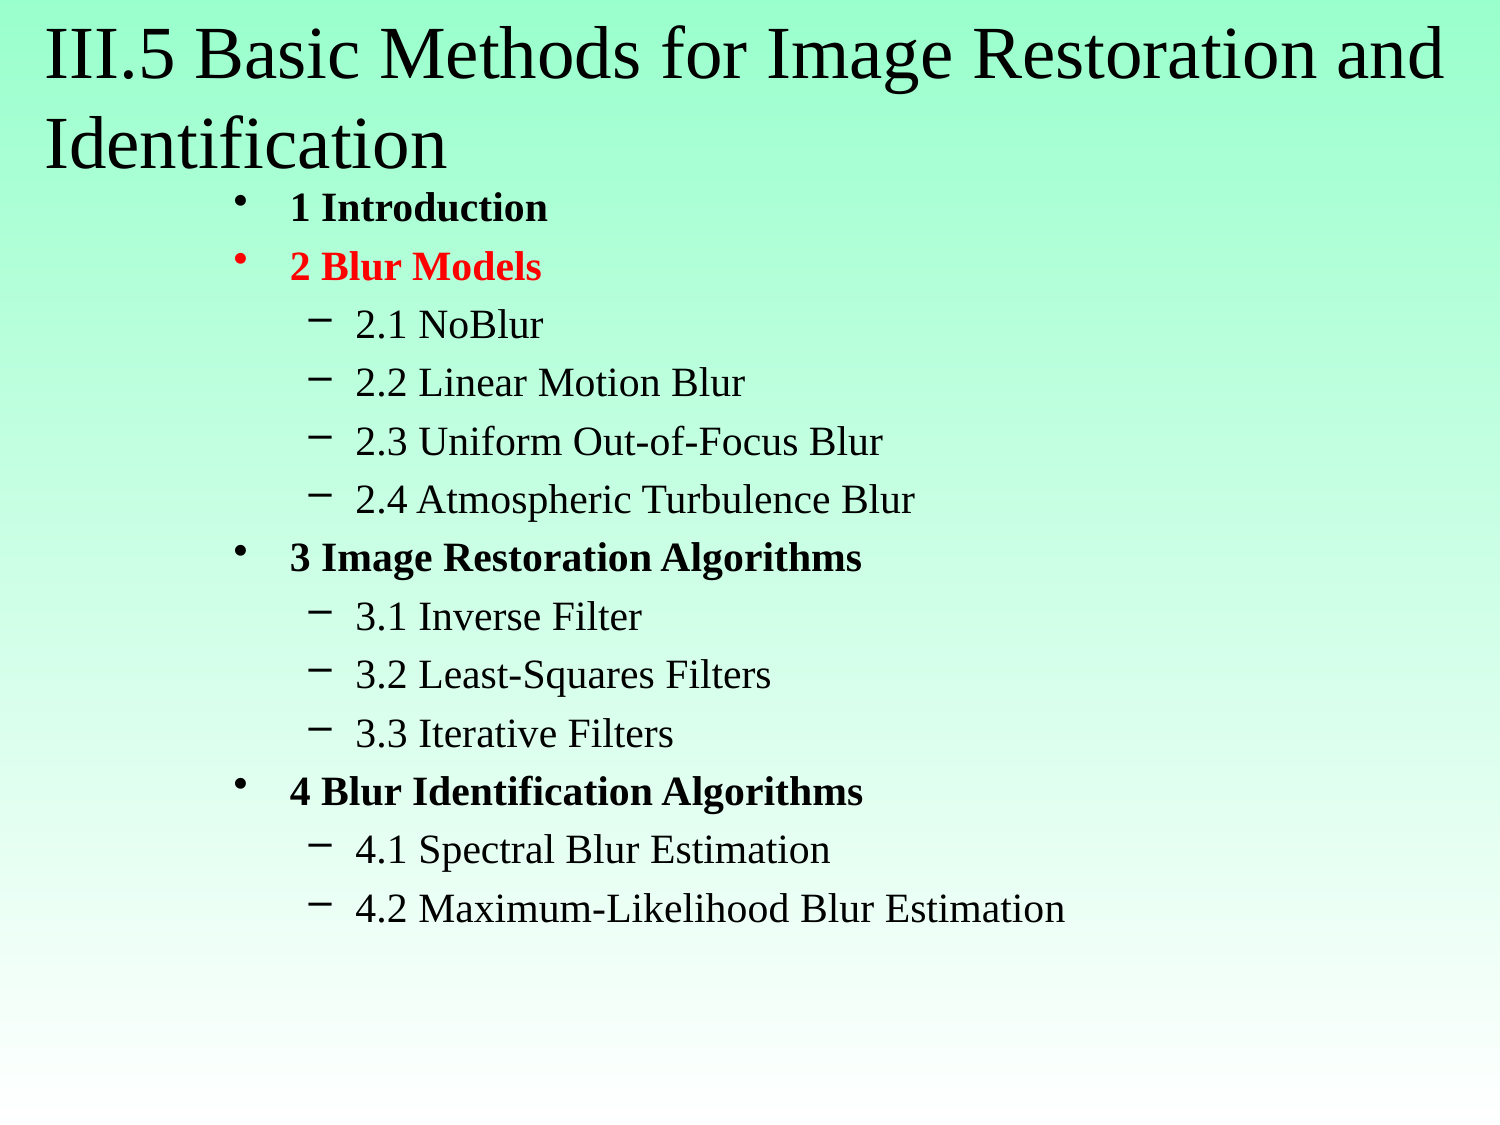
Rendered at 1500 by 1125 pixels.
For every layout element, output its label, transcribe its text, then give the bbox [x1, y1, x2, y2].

list 1 Introduction 2 Blur Models 2.1 NoBlur 2.2 Linear Motion Blur 2.3 Uniform Out-of-Focus Blur 2.4 Atmospheric Turbulence Blur 3 Image Restoration Algorithms 3.1 Inverse Filter 3.2 Least-Squares Filters 3.3 Iterative Filters 4 Blur Identification Algorithms 4.1 Spectral Blur Estimation 4.2 Maximum-Likelihood Blur Estimation [218, 172, 1418, 1094]
title III.5 Basic Methods for Image Restoration and Identification [29, 0, 1477, 188]
